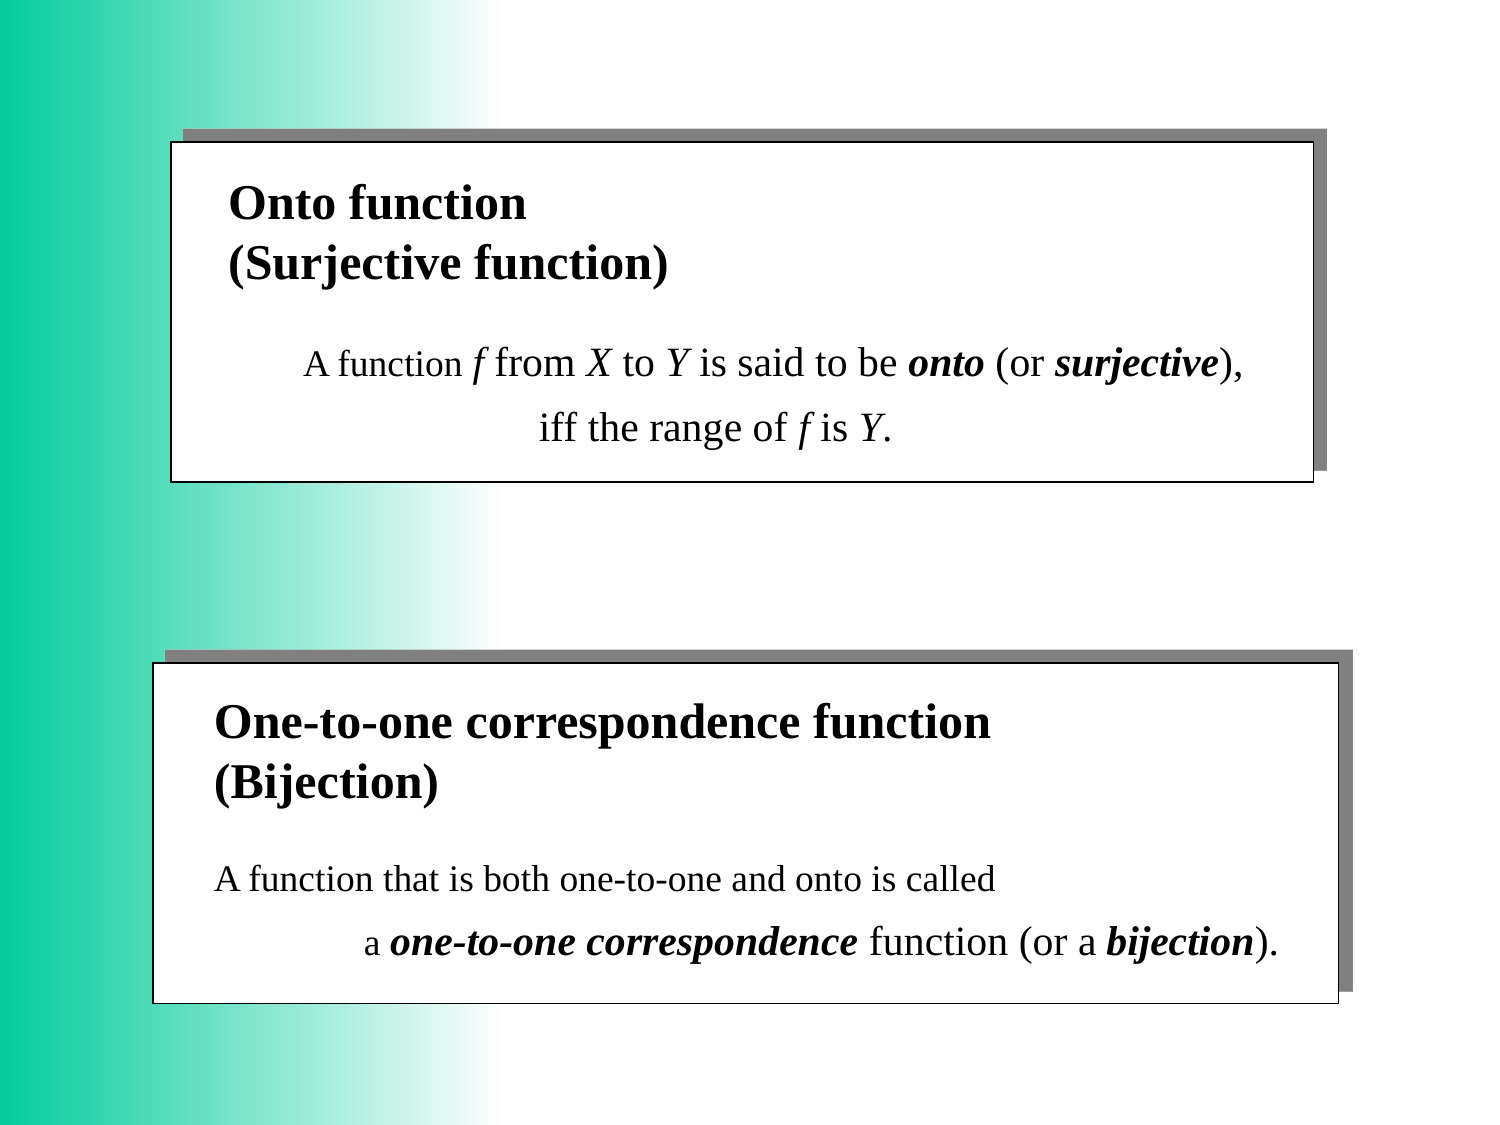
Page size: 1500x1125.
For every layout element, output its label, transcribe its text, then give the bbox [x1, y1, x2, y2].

text_box Onto function (Surjective function) A function f from X to Y is said to be onto (or surjective), iff the range of f is Y. [213, 162, 1259, 457]
text_box [0, 0, 500, 1125]
text_box One-to-one correspondence function (Bijection) A function that is both one-to-one and onto is called a one-to-one correspondence function (or a bijection). [199, 681, 1294, 972]
text_box [152, 662, 1339, 1004]
text_box [170, 141, 1314, 483]
